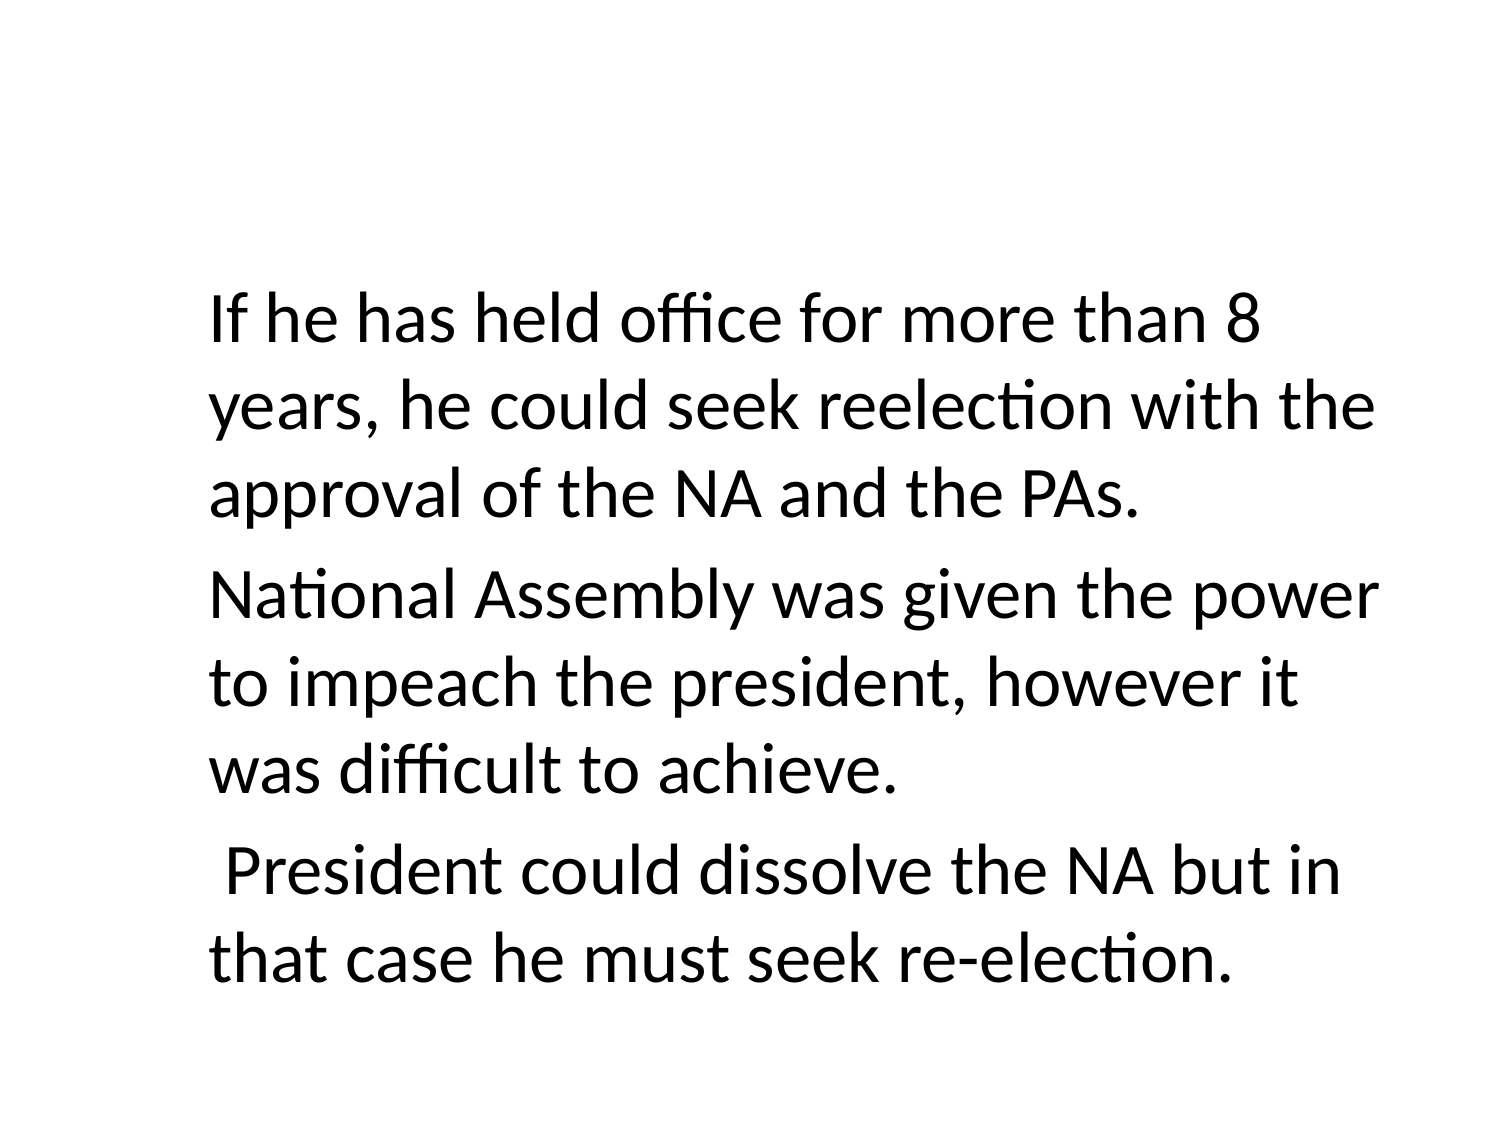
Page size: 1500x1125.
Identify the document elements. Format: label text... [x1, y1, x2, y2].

list If he has held office for more than 8 years, he could seek reelection with the approval of the NA and the PAs. National Assembly was given the power to impeach the president, however it was difficult to achieve. President could dissolve the NA but in that case he must seek re-election. [75, 262, 1425, 1005]
